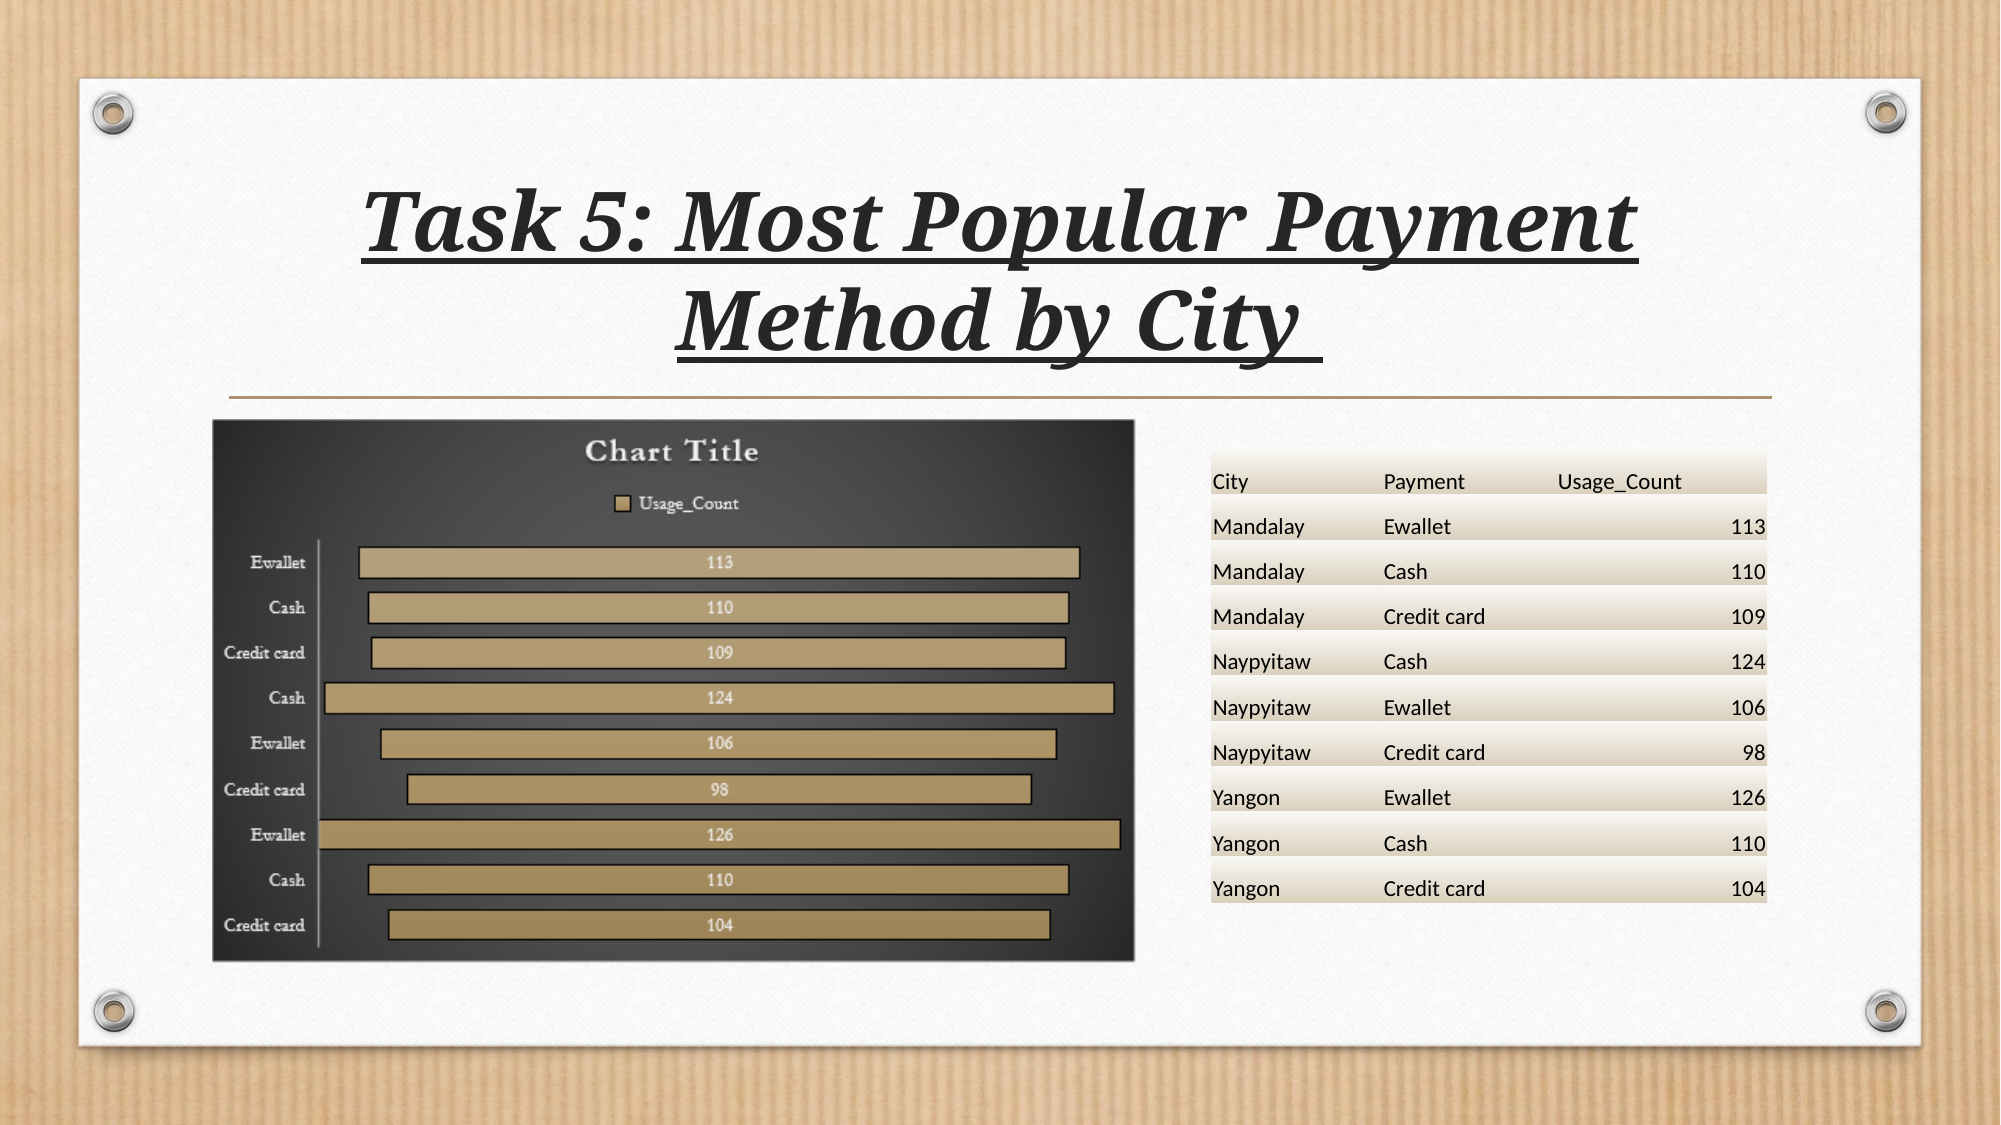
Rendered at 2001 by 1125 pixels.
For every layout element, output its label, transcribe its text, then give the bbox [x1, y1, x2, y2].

table_header Usage_Count [1557, 450, 1767, 495]
table_cell Yangon [1212, 766, 1383, 812]
title Task 5: Most Popular Payment Method by City [212, 161, 1788, 375]
table_cell Credit card [1383, 721, 1557, 766]
table_cell 106 [1557, 676, 1767, 721]
table_cell Mandalay [1212, 540, 1383, 585]
table_cell Naypyitaw [1212, 676, 1383, 721]
table_cell 113 [1557, 495, 1767, 540]
table_cell Ewallet [1383, 766, 1557, 812]
table_cell Yangon [1212, 812, 1383, 857]
table_cell 124 [1557, 631, 1767, 676]
table_cell Ewallet [1383, 676, 1557, 721]
table_header City [1212, 450, 1383, 495]
table_cell Cash [1383, 540, 1557, 585]
table_cell Ewallet [1383, 495, 1557, 540]
table_cell 126 [1557, 766, 1767, 812]
table_cell Cash [1383, 631, 1557, 676]
table_cell 110 [1557, 540, 1767, 585]
table_cell Credit card [1383, 857, 1557, 902]
table_cell 110 [1557, 812, 1767, 857]
table_cell Naypyitaw [1212, 631, 1383, 676]
table_cell Yangon [1212, 857, 1383, 902]
table_cell Mandalay [1212, 495, 1383, 540]
table_cell Cash [1383, 812, 1557, 857]
table_header Payment [1383, 450, 1557, 495]
table_cell 109 [1557, 585, 1767, 631]
picture [0, 0, 2001, 1125]
table_cell Naypyitaw [1212, 721, 1383, 766]
table_cell 98 [1557, 721, 1767, 766]
table_cell Mandalay [1212, 585, 1383, 631]
table_cell 104 [1557, 857, 1767, 902]
table_cell Credit card [1383, 585, 1557, 631]
